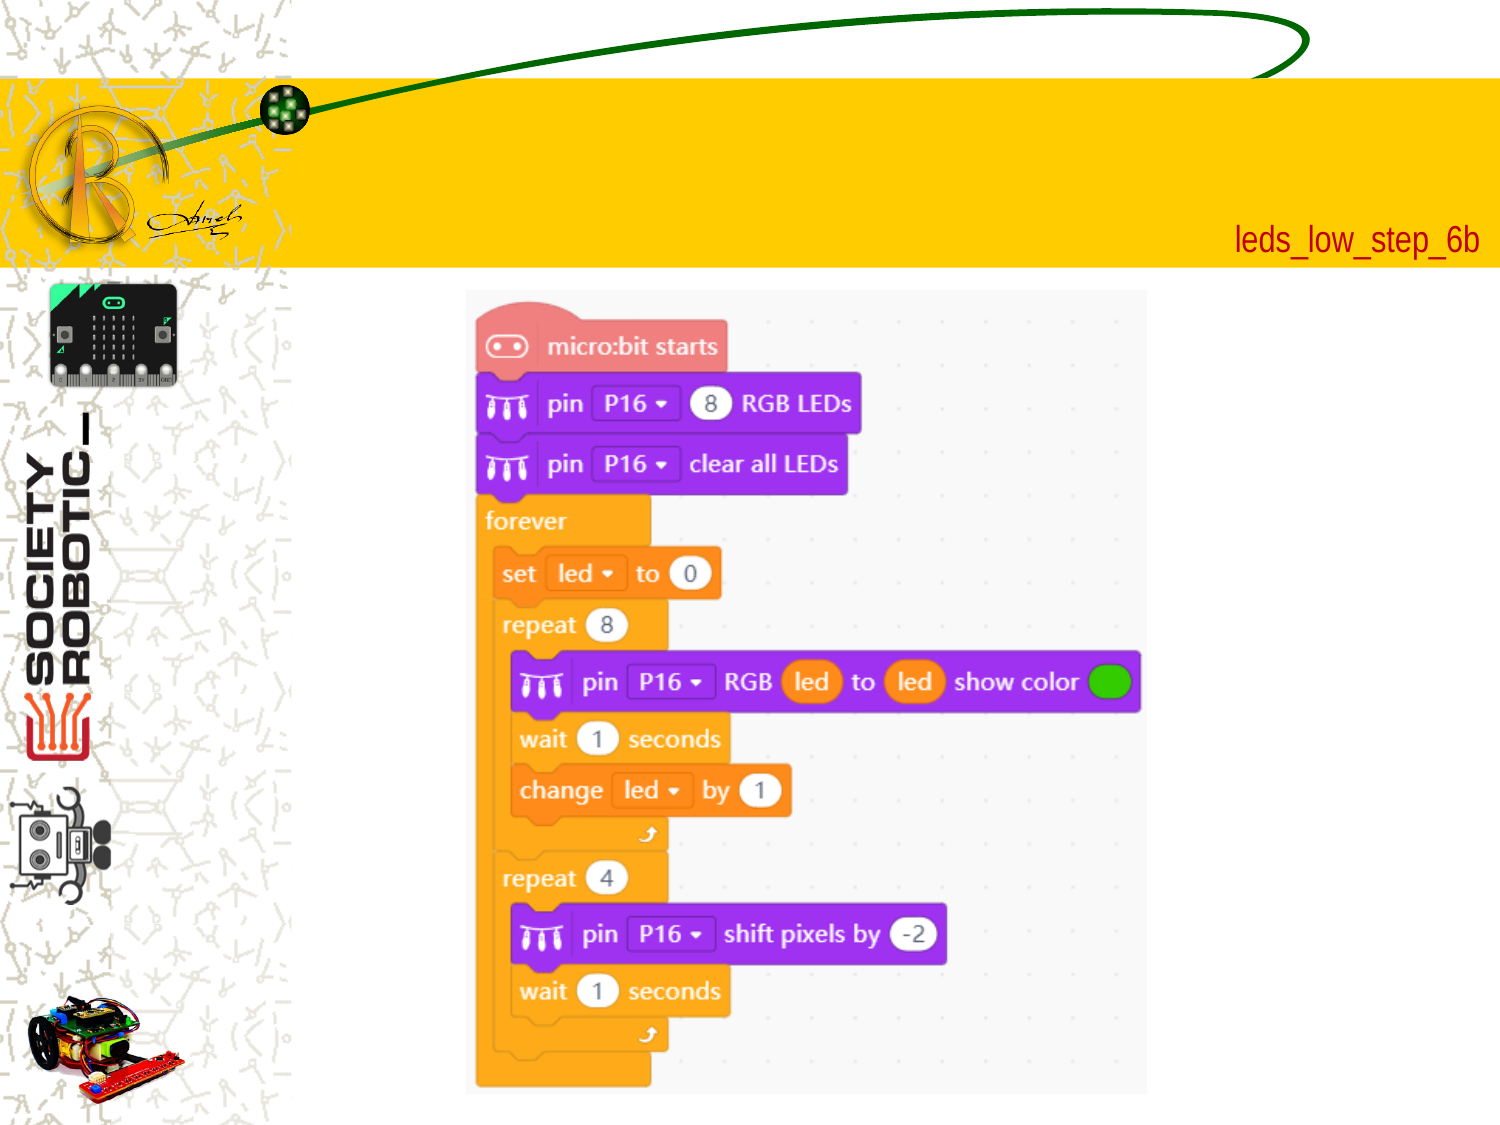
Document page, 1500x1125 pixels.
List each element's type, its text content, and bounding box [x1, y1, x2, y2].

picture [0, 0, 292, 1125]
picture [466, 290, 1147, 1095]
text_box leds_low_step_6b [1220, 208, 1496, 268]
